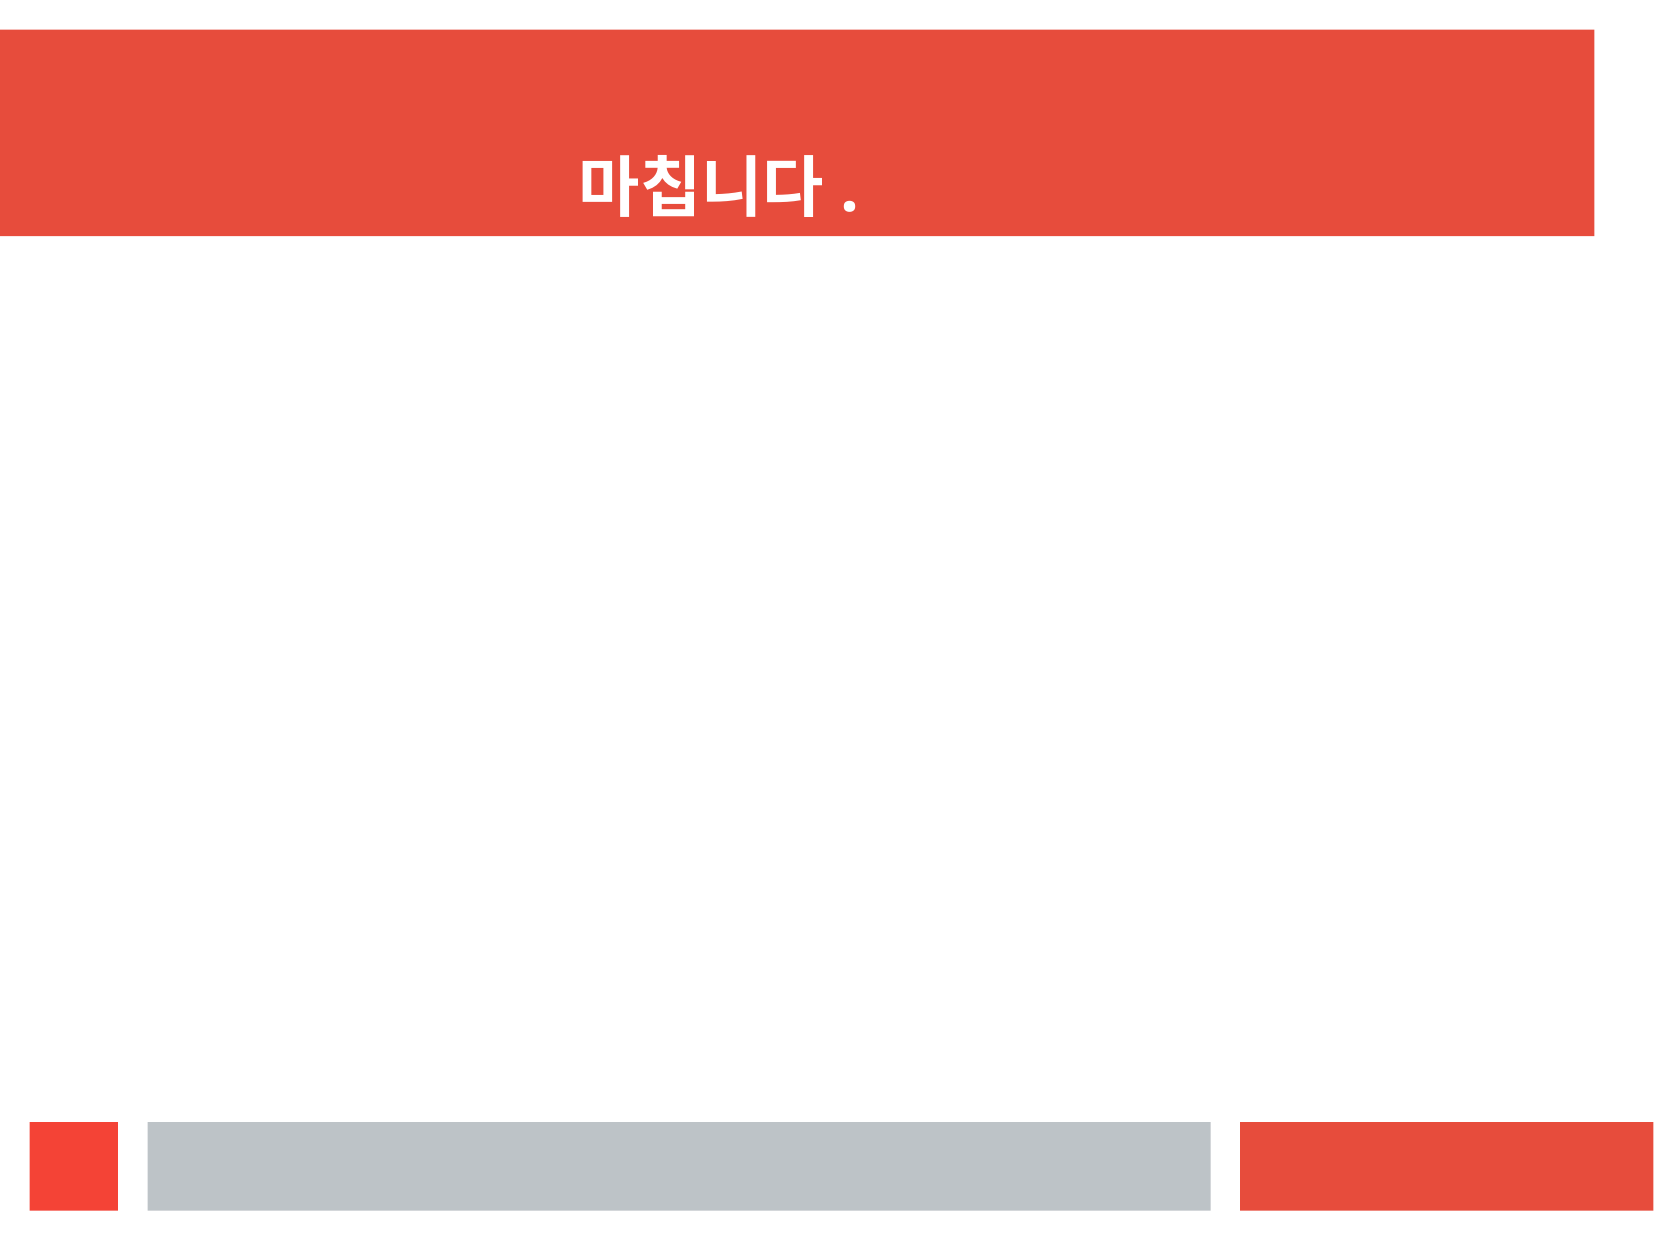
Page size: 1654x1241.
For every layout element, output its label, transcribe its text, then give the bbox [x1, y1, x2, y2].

text_box 마칩니다. [578, 0, 1654, 225]
